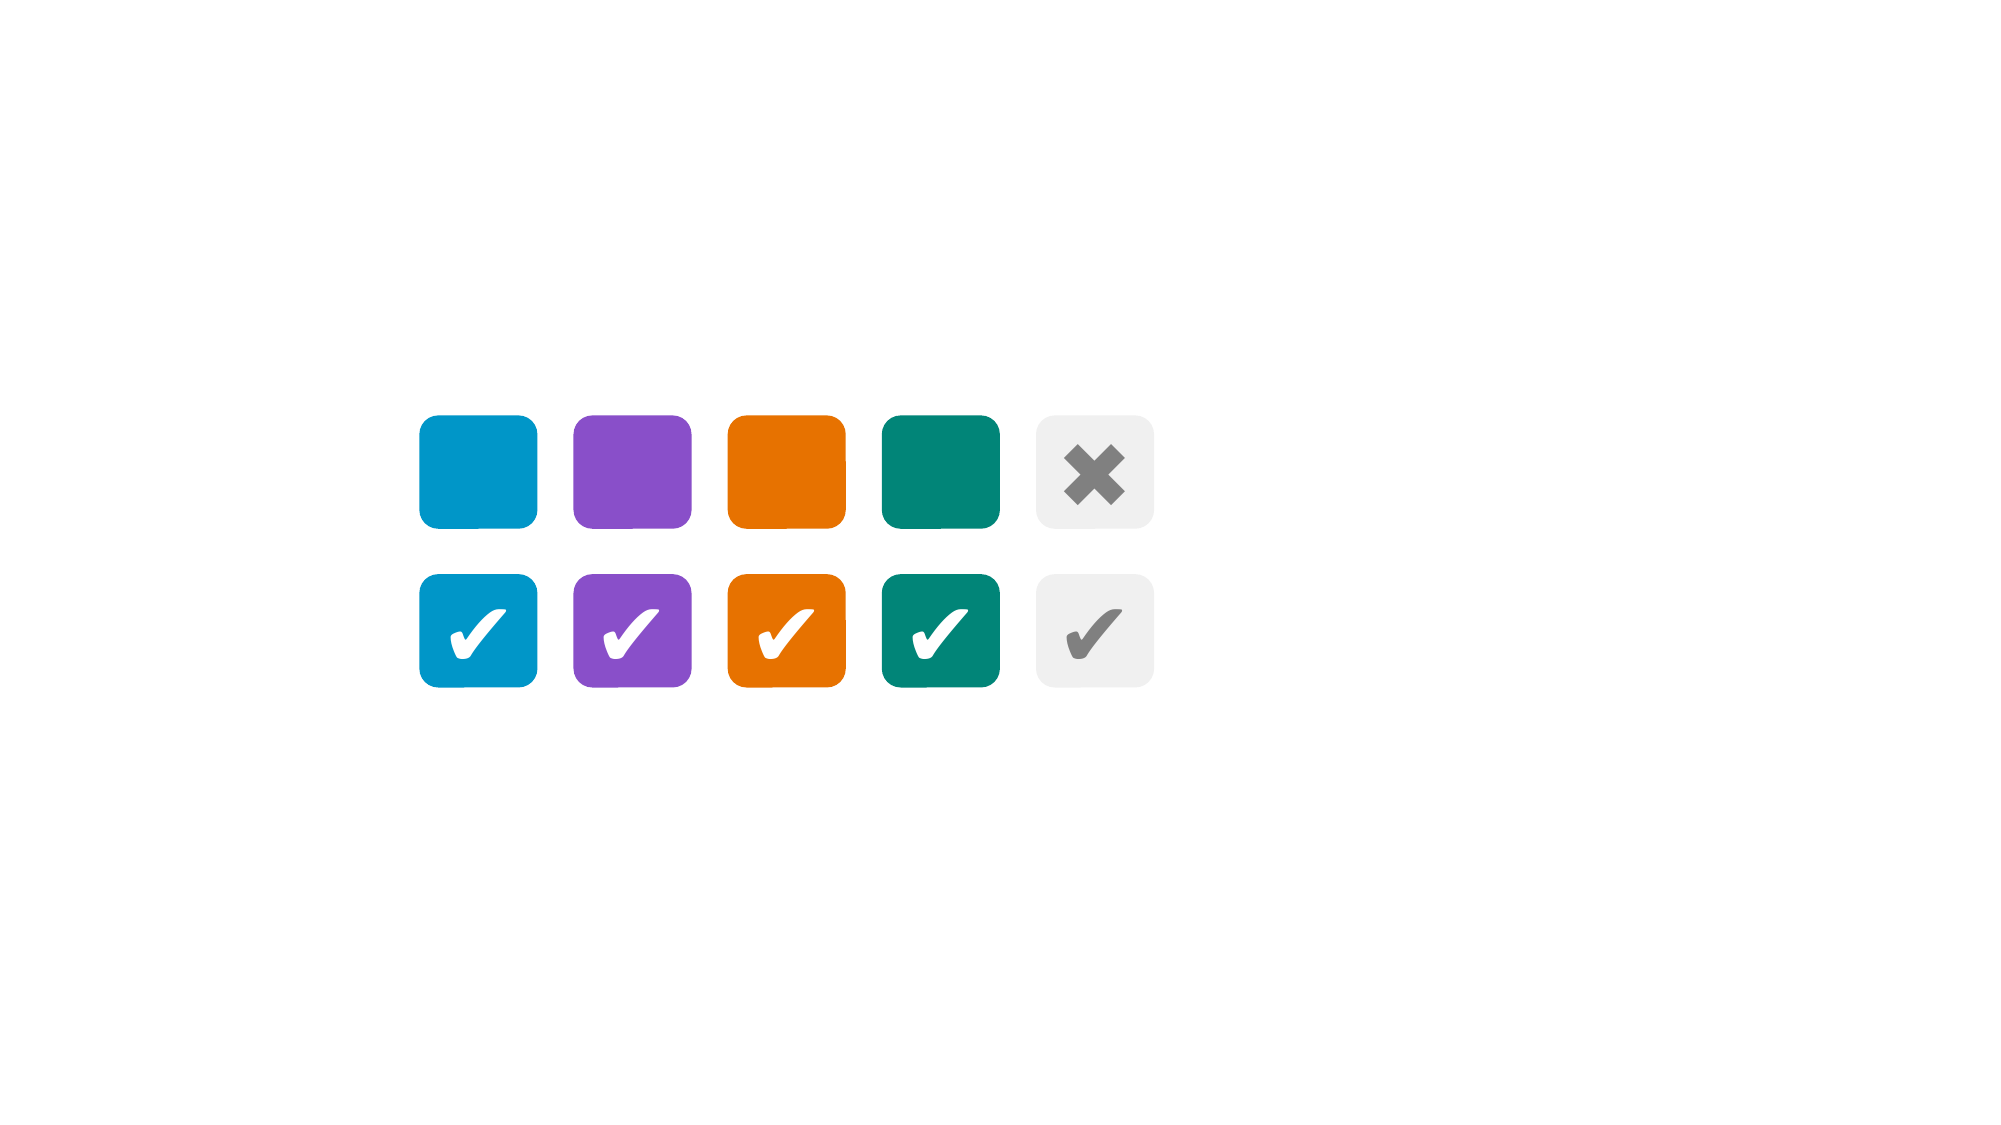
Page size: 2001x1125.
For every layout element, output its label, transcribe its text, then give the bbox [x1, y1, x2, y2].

text_box [726, 414, 847, 530]
text_box ✔ [418, 573, 539, 689]
text_box ✖ [1034, 414, 1156, 530]
text_box ✔ [572, 573, 693, 689]
text_box [572, 414, 693, 530]
text_box [880, 414, 1001, 530]
text_box ✔ [880, 573, 1001, 689]
text_box ✔ [726, 573, 847, 689]
text_box ✔ [1034, 573, 1156, 689]
text_box [418, 414, 539, 530]
